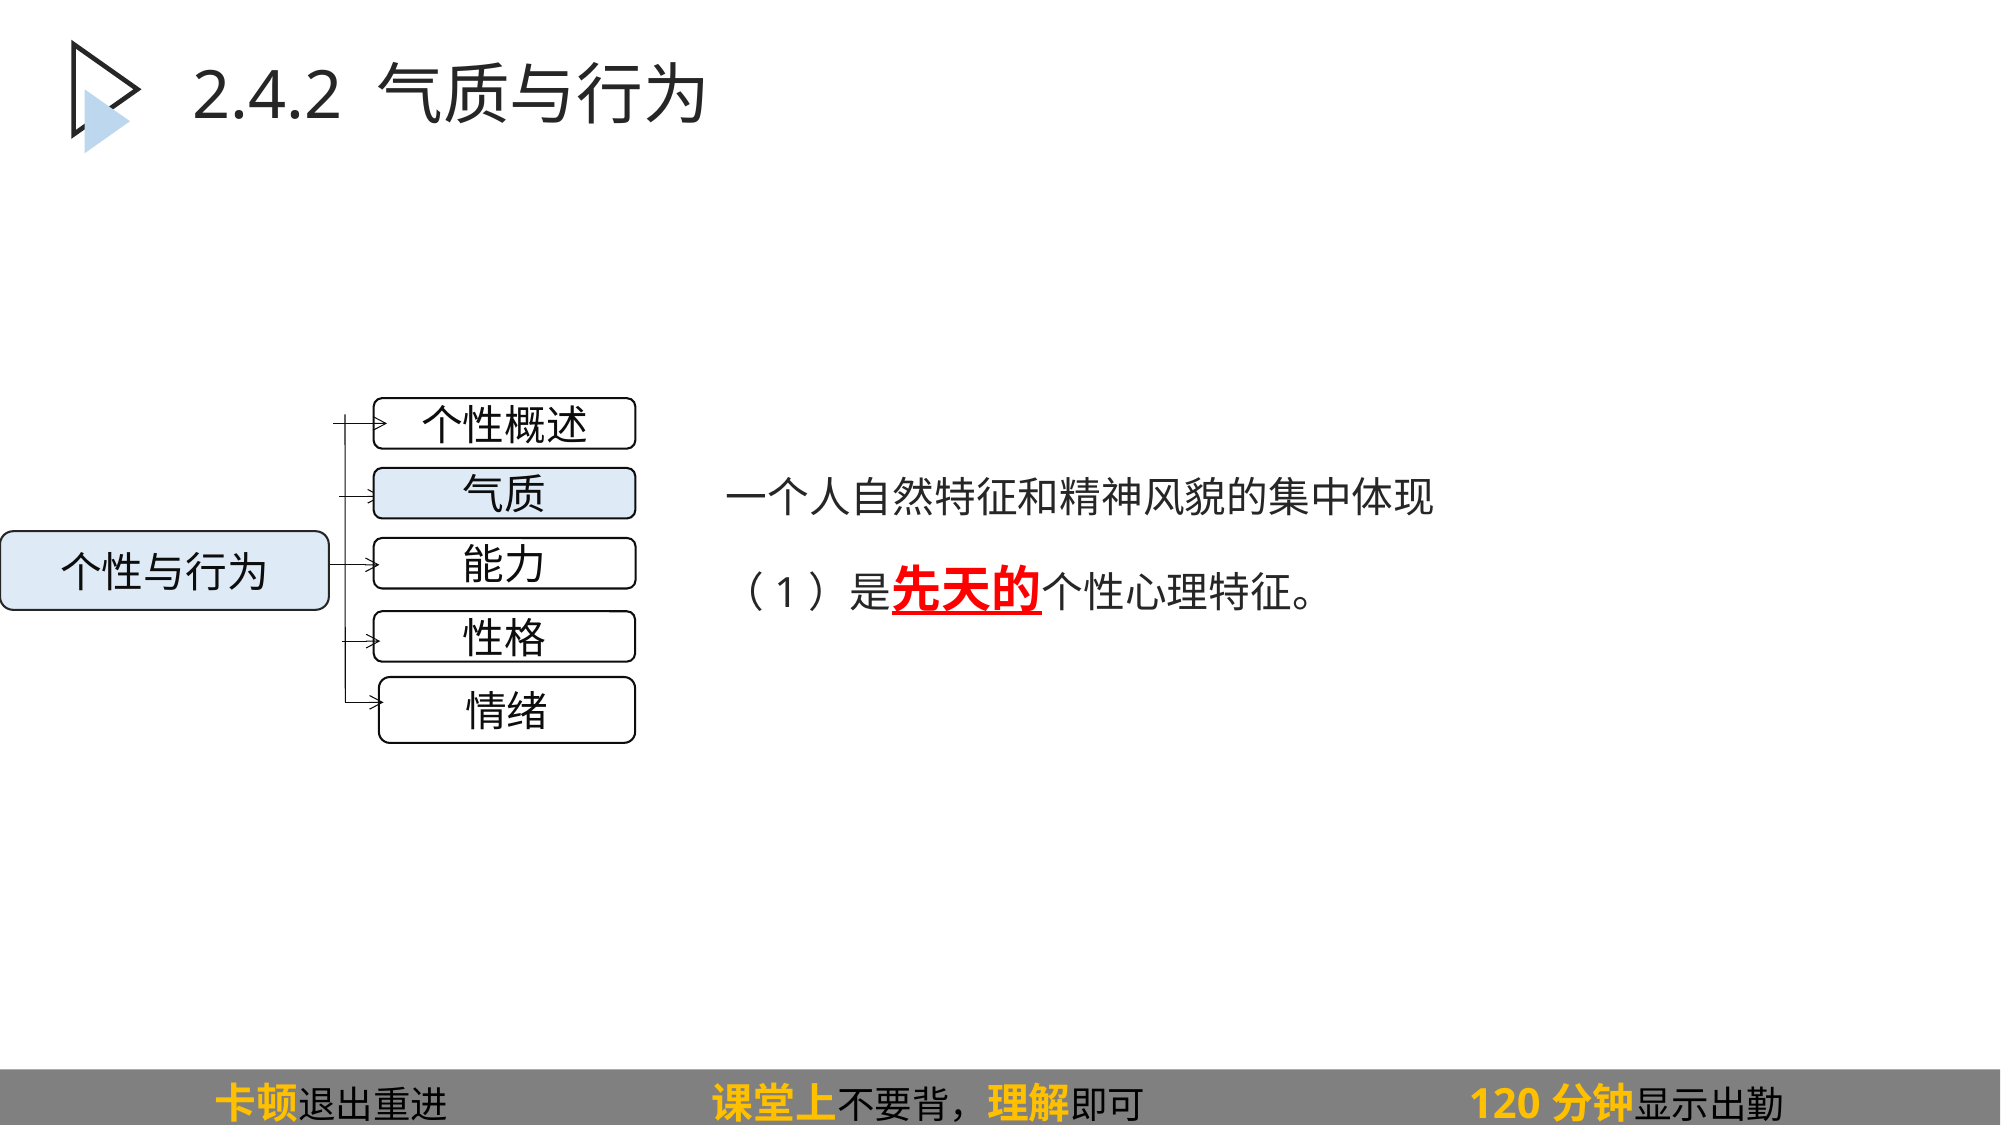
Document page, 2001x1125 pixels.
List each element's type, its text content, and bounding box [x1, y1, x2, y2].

text_box 一个人自然特征和精神风貌的集中体现 [710, 462, 1451, 519]
list 2.4.2 气质与行为 [177, 44, 1322, 179]
text_box （1）是先天的个性心理特征。 [707, 519, 1477, 625]
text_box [0, 398, 636, 743]
